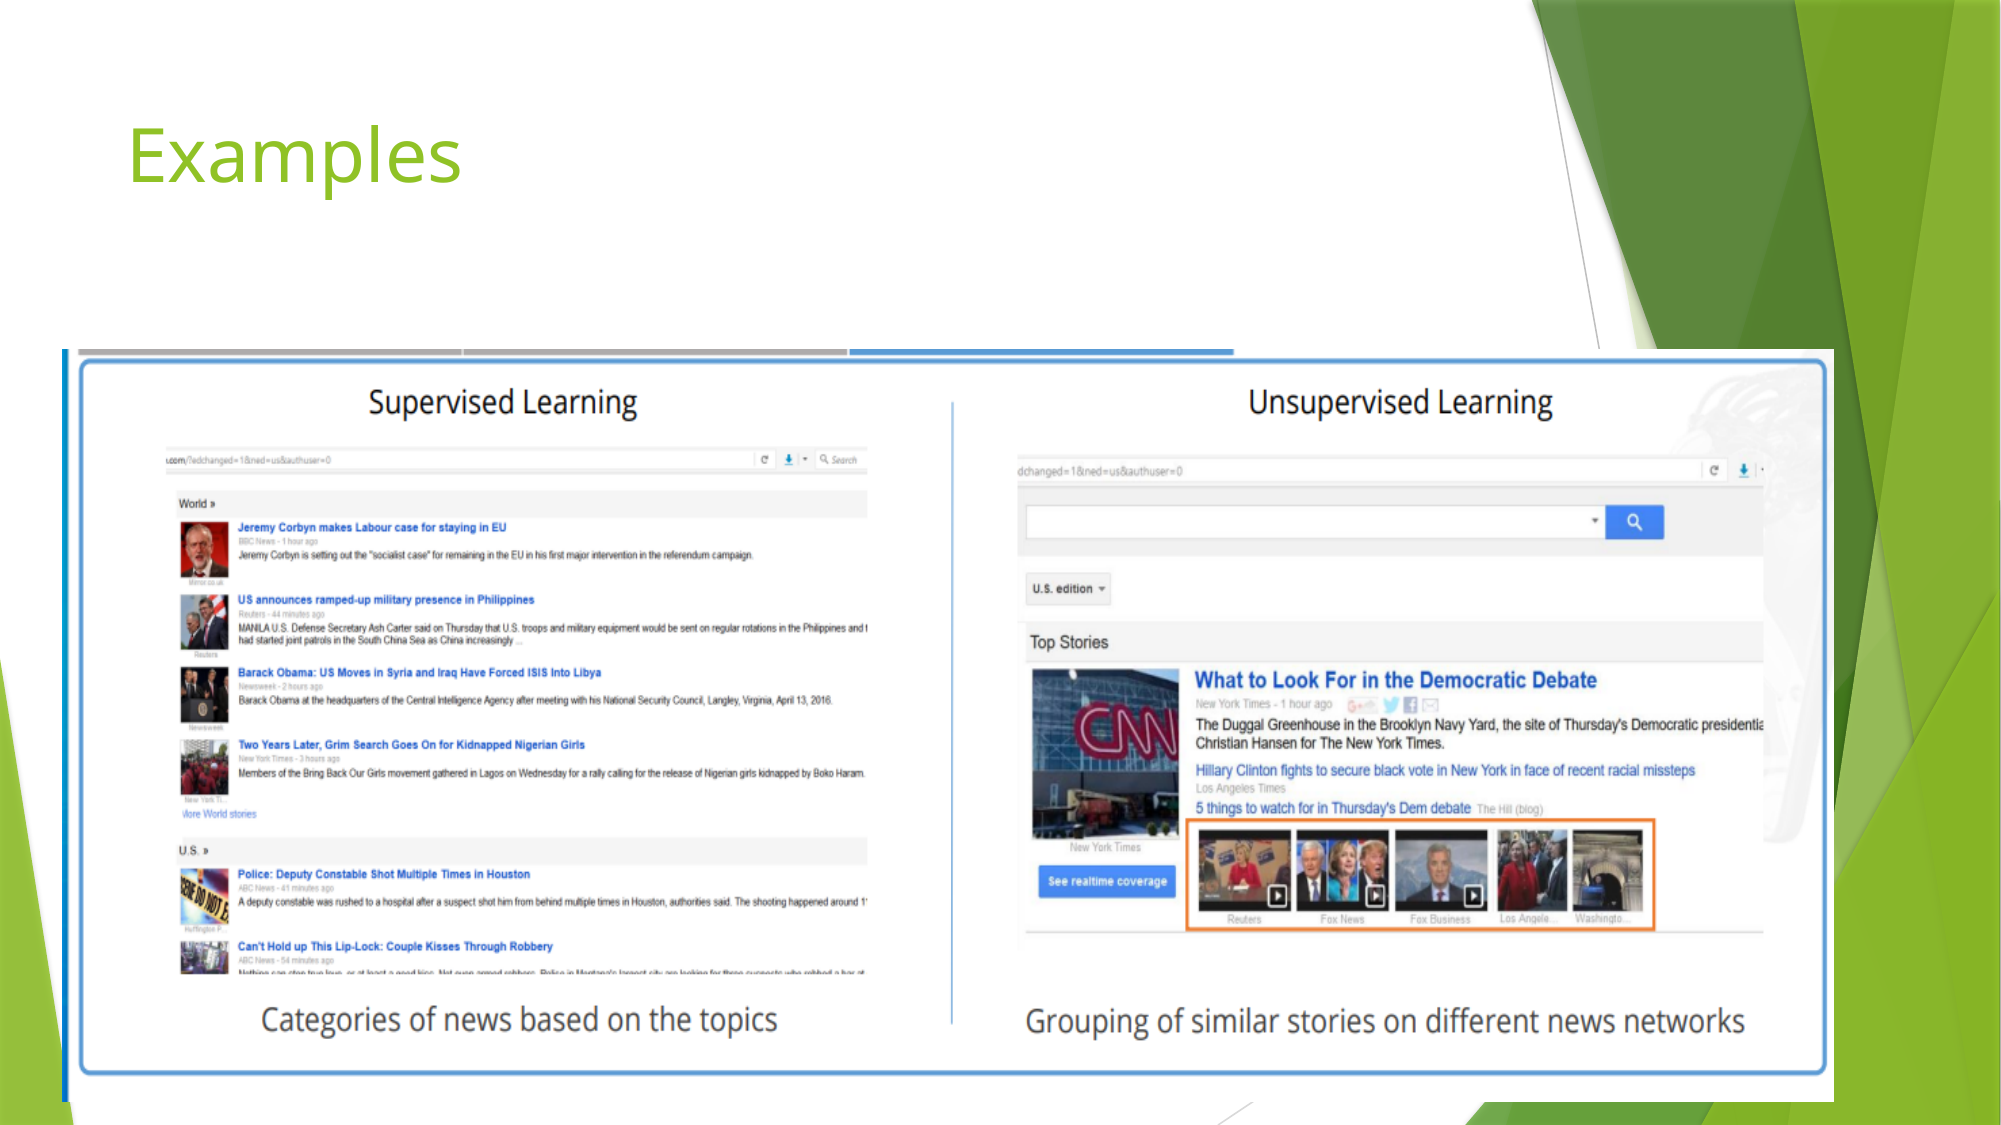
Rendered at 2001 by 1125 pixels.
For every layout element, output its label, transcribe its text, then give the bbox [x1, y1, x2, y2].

title Examples [111, 99, 1522, 317]
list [61, 349, 1834, 1103]
